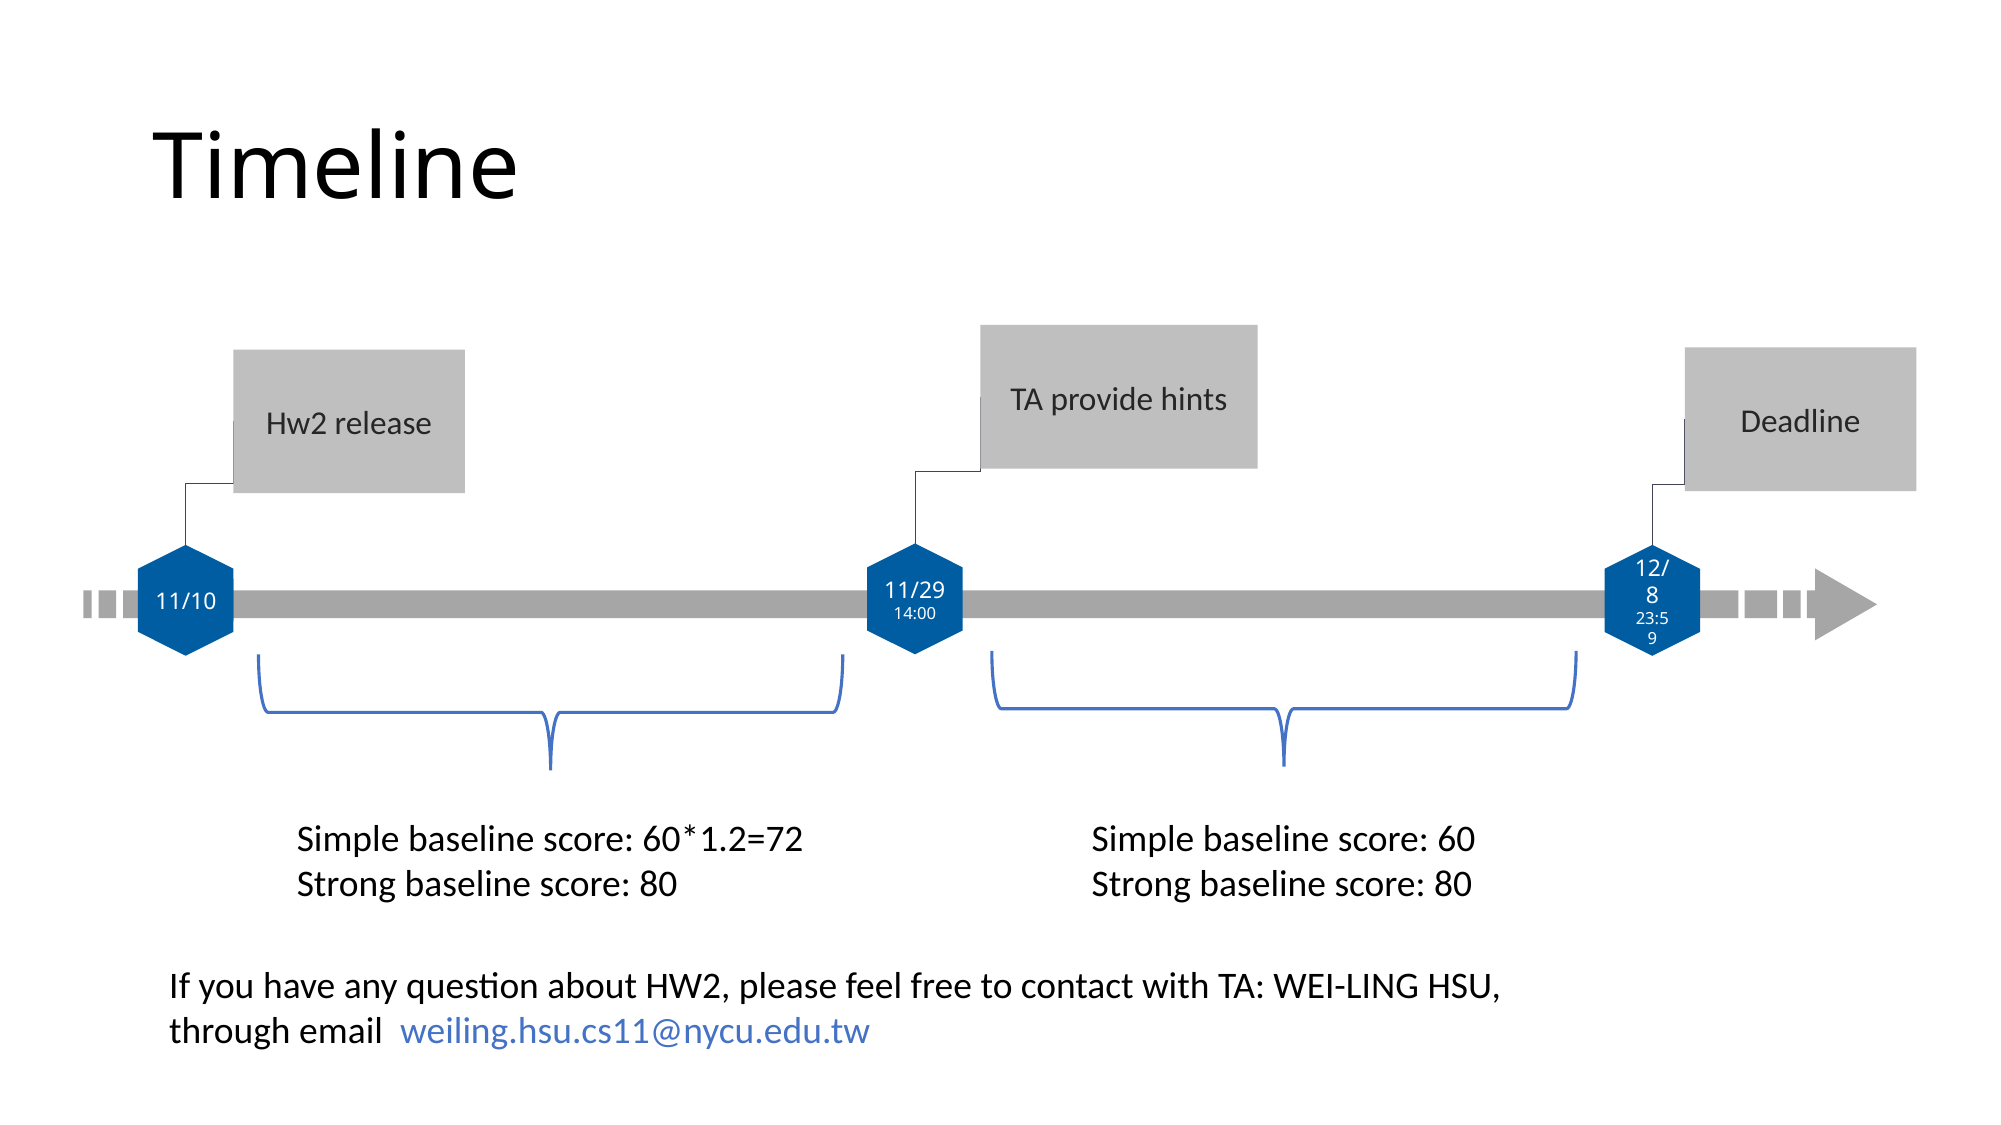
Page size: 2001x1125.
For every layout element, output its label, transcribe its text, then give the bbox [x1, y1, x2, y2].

title Timeline [137, 59, 1863, 278]
text_box If you have any question about HW2, please feel free to contact with TA: WEI-LING HSU, through email weiling.hsu.cs11@nycu.edu.tw [154, 953, 1918, 1059]
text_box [83, 324, 1917, 913]
